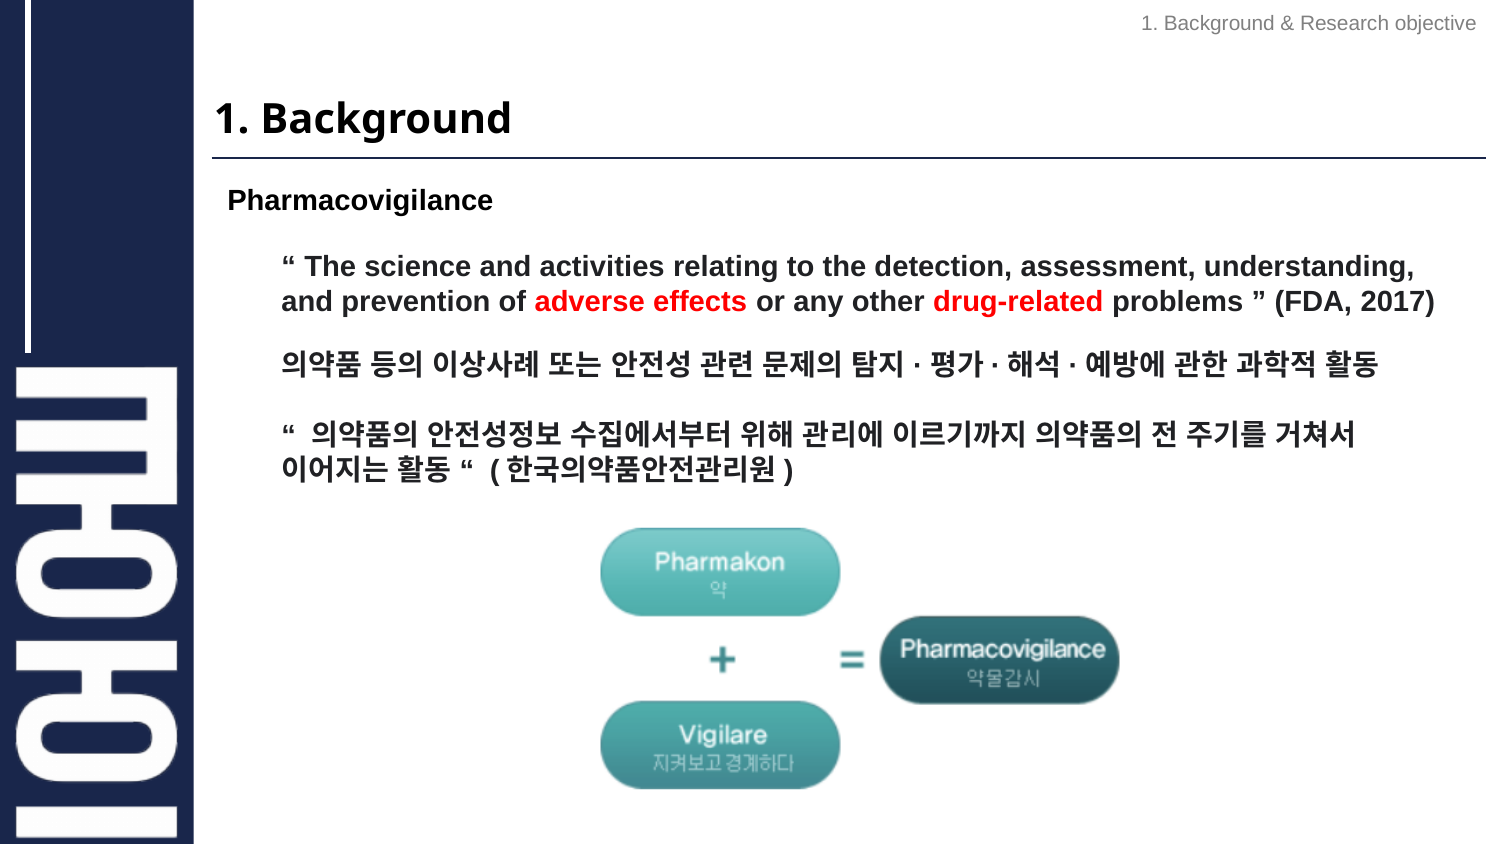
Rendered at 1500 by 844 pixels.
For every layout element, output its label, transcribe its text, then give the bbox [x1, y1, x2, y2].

text_box 1. Background [198, 77, 1016, 158]
picture [580, 516, 1140, 799]
text_box 1. Background & Research objective [1117, 1, 1500, 42]
text_box Pharmacovigilance [212, 173, 509, 224]
text_box 의약품 등의 이상사례 또는 안전성 관련 문제의 탐지·평가·해석·예방에 관한 과학적 활동 “ 의약품의 안전성정보 수집에서부터 위해 관리에 이르기까지 의약품의 전 주기를 거쳐서 이어지는 활동 “ (한국의약품안전관리원) [266, 338, 1467, 494]
text_box “ The science and activities relating to the detection, assessment, understanding, and prevention of adverse effects or any other drug-related problems ” (FDA, 2017) [266, 240, 1453, 325]
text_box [0, 0, 194, 844]
